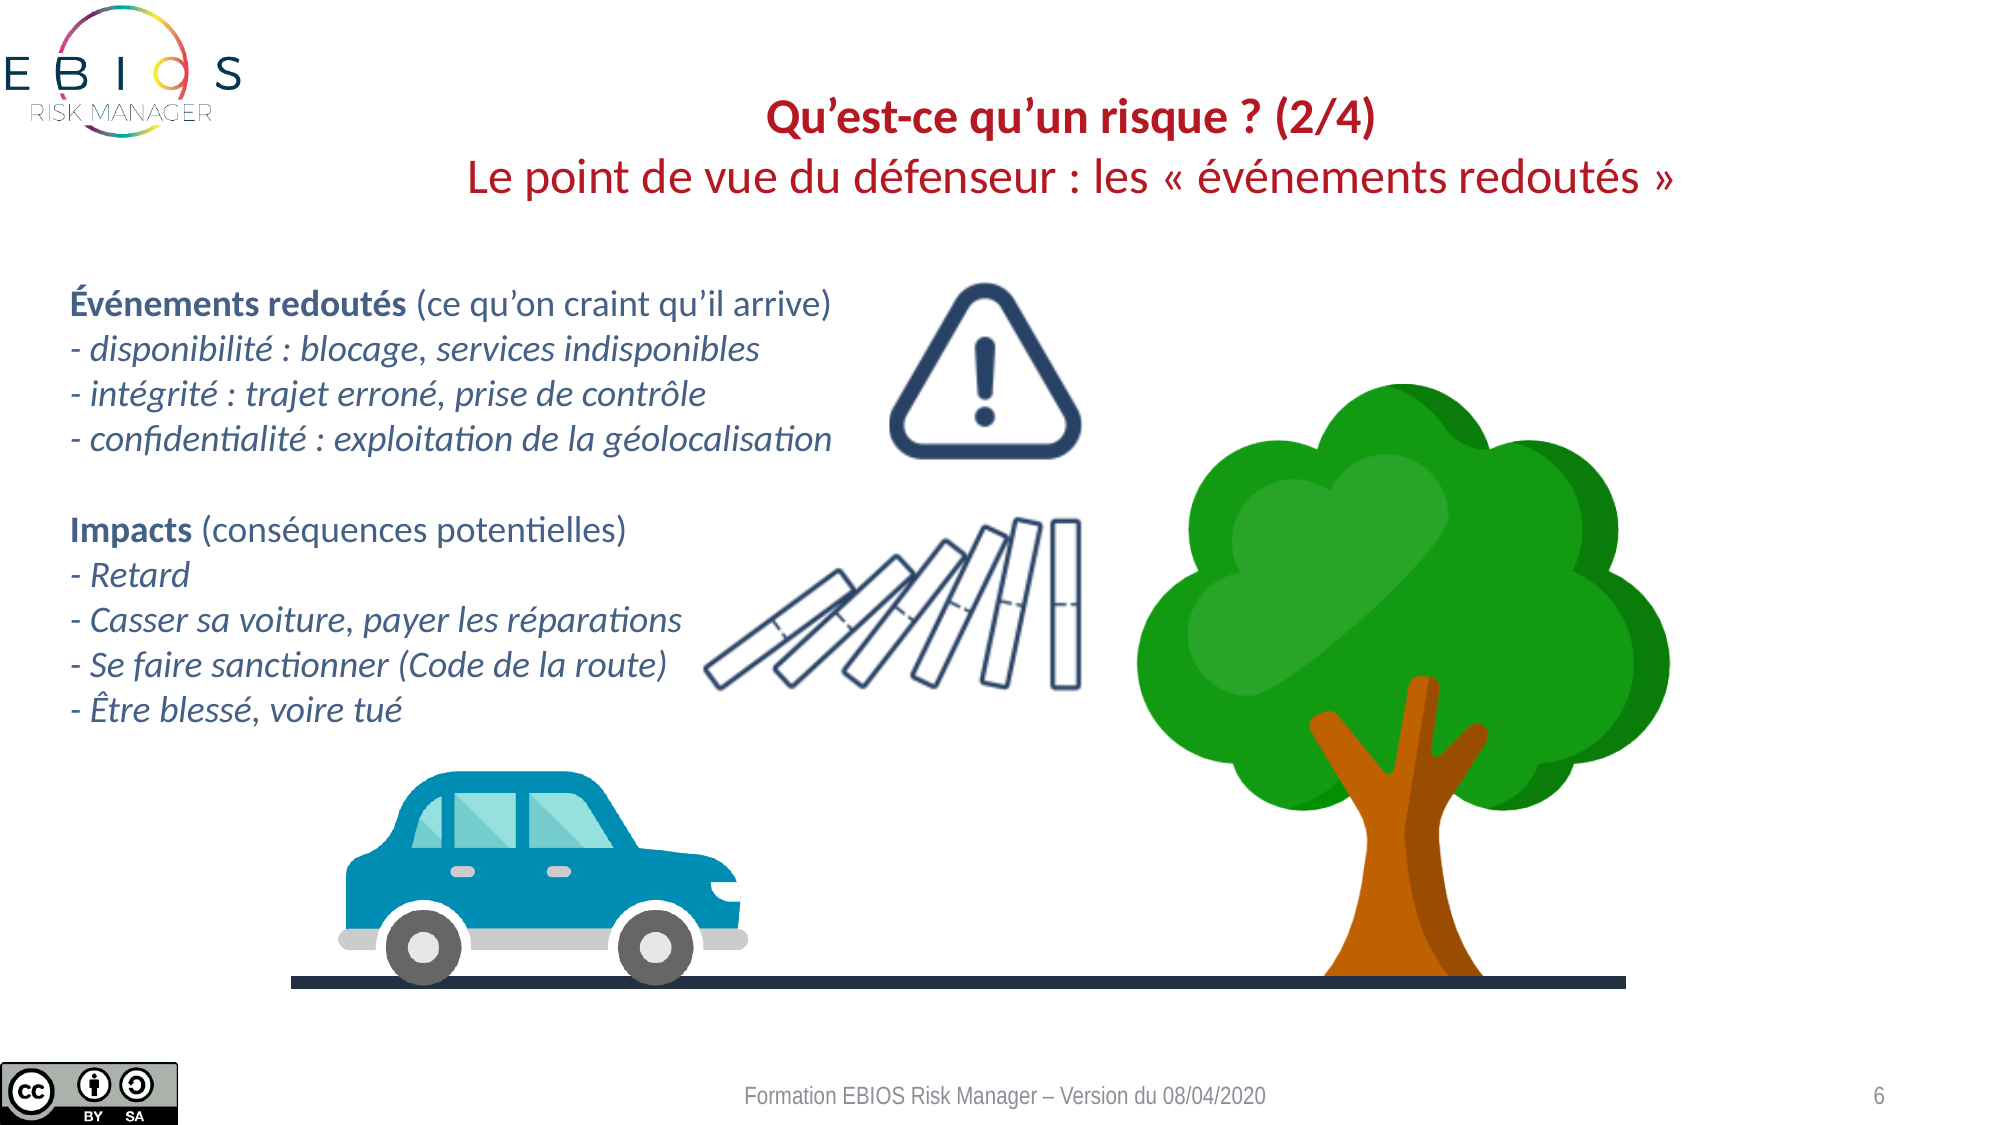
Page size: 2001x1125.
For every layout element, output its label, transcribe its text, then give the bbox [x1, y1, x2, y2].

slide_number 6 [1720, 1065, 1900, 1125]
title Qu’est-ce qu’un risque ? (2/4) Le point de vue du défenseur : les « événements redoutés » [244, 78, 1900, 209]
picture [0, 1062, 178, 1125]
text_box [54, 270, 1083, 469]
picture [0, 0, 244, 148]
footer Formation EBIOS Risk Manager – Version du 08/04/2020 [291, 1065, 1720, 1125]
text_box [54, 497, 1083, 740]
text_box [290, 384, 1701, 1083]
